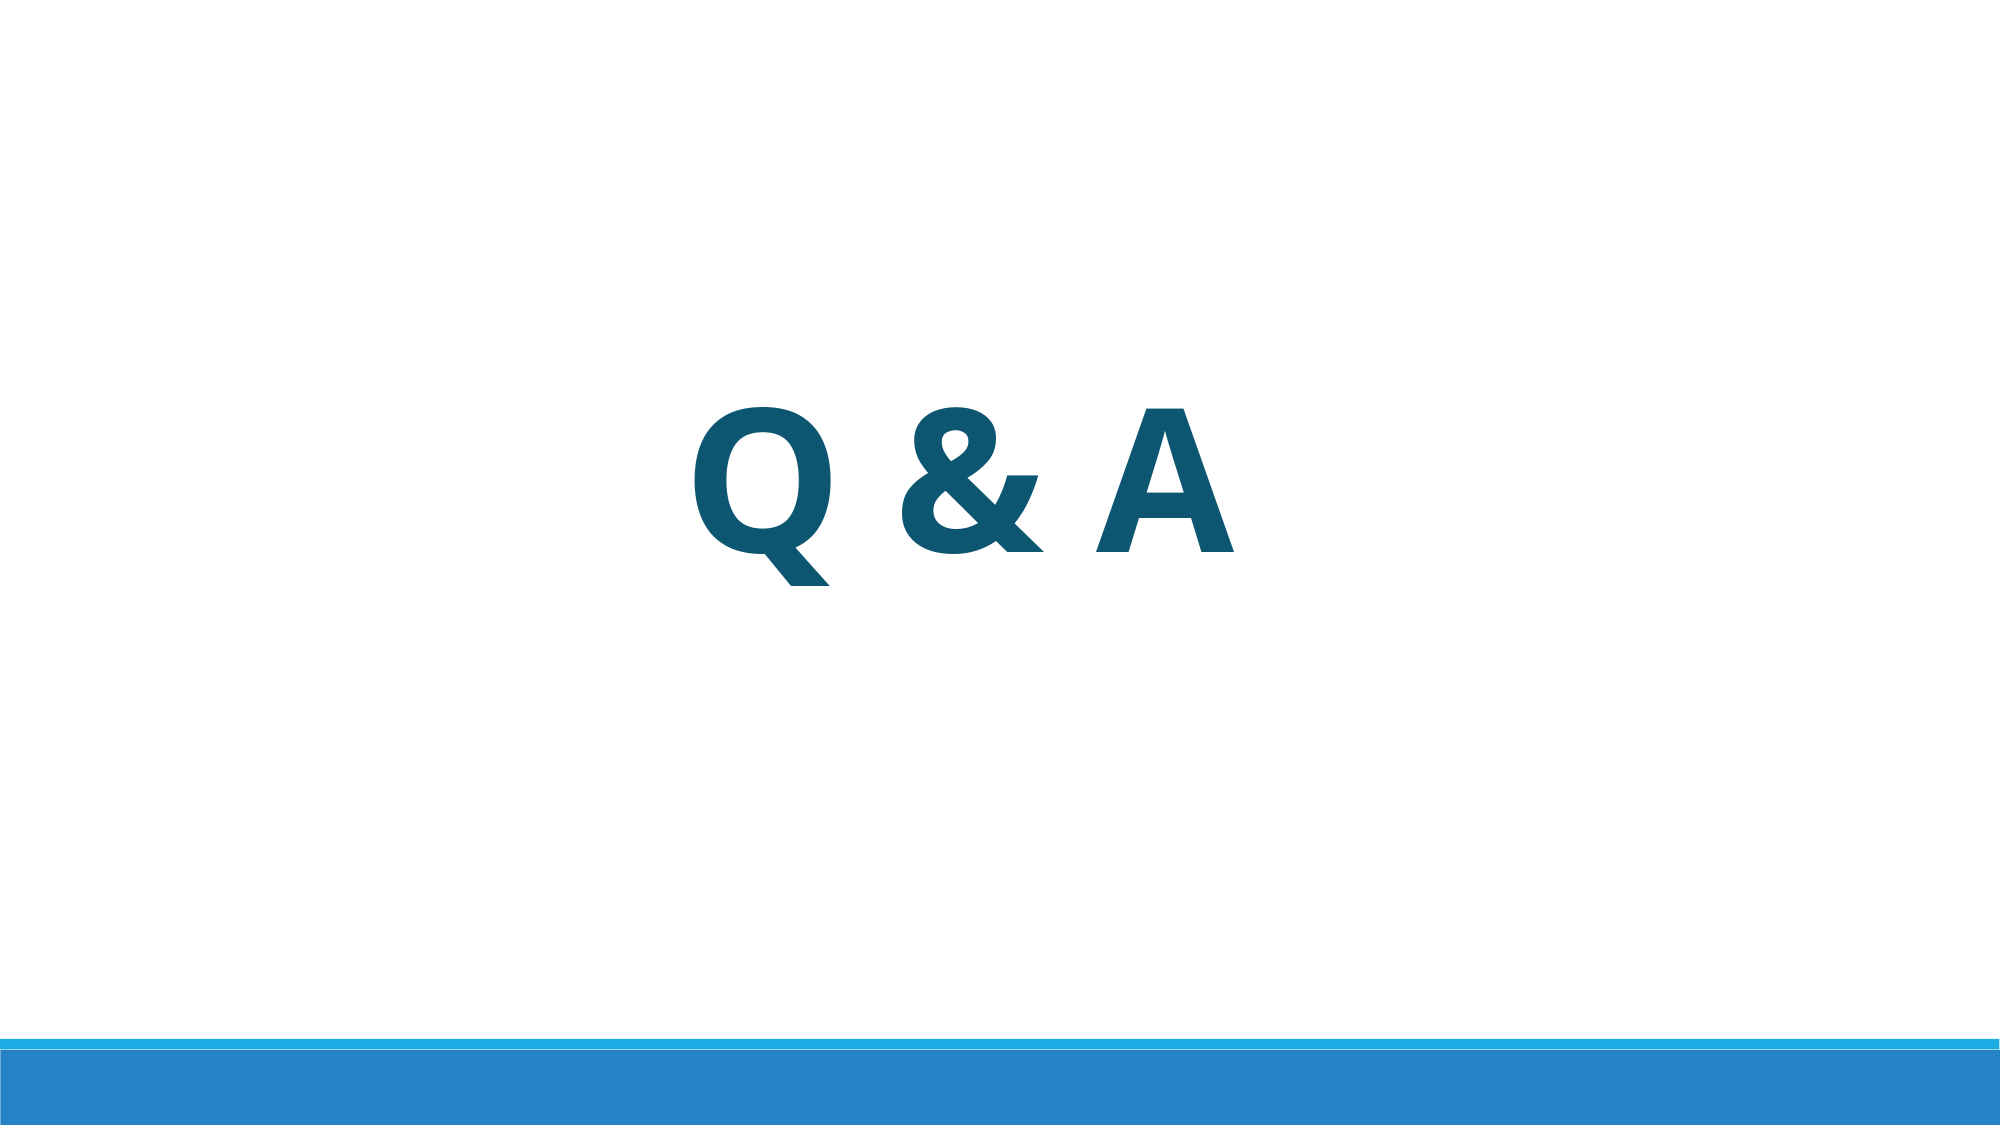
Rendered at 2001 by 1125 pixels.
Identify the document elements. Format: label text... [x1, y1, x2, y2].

text_box [0, 1038, 2000, 1050]
text_box [0, 1050, 2000, 1125]
text_box Q & A [681, 350, 1319, 593]
